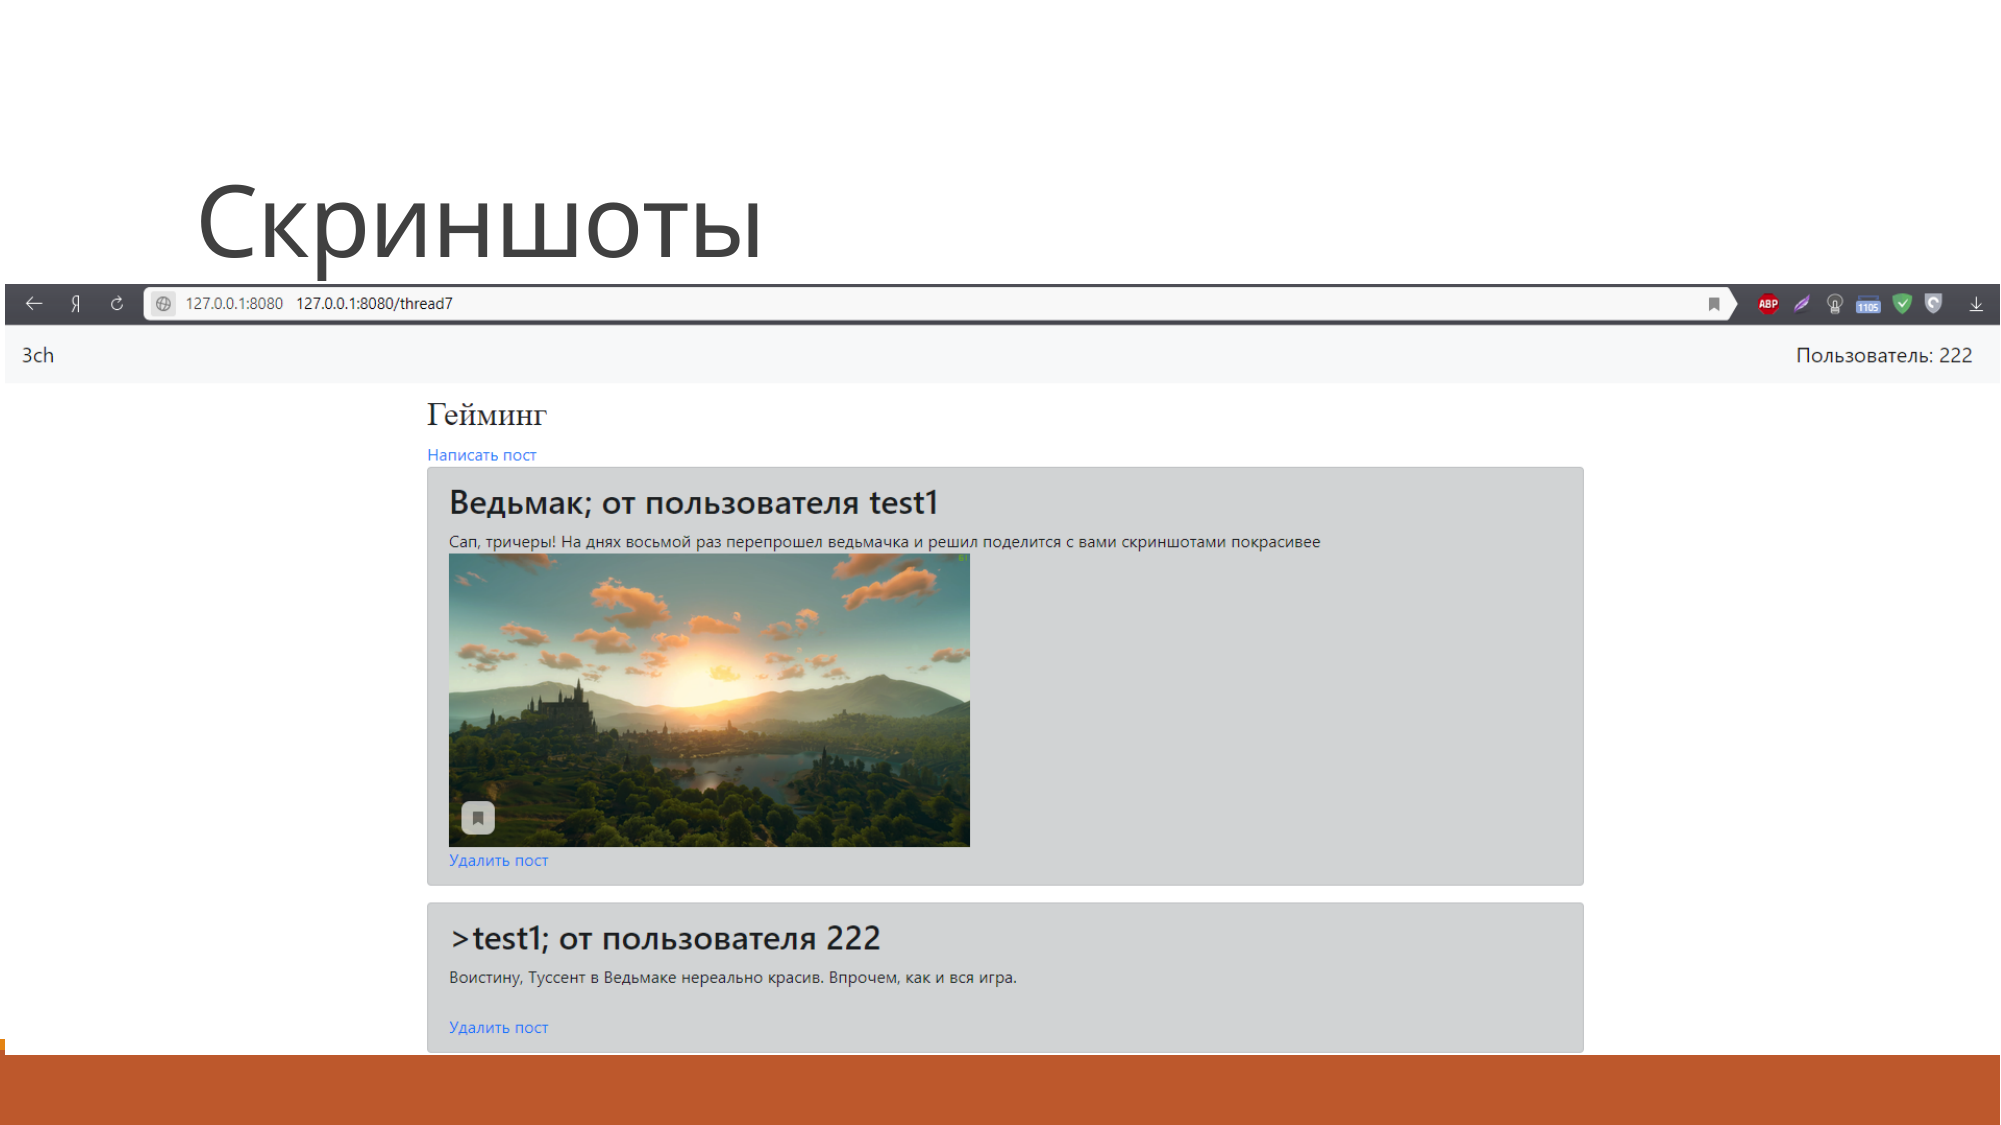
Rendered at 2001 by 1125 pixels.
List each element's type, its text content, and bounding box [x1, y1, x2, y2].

picture [4, 284, 2000, 1055]
title Скриншоты [180, 47, 1830, 280]
